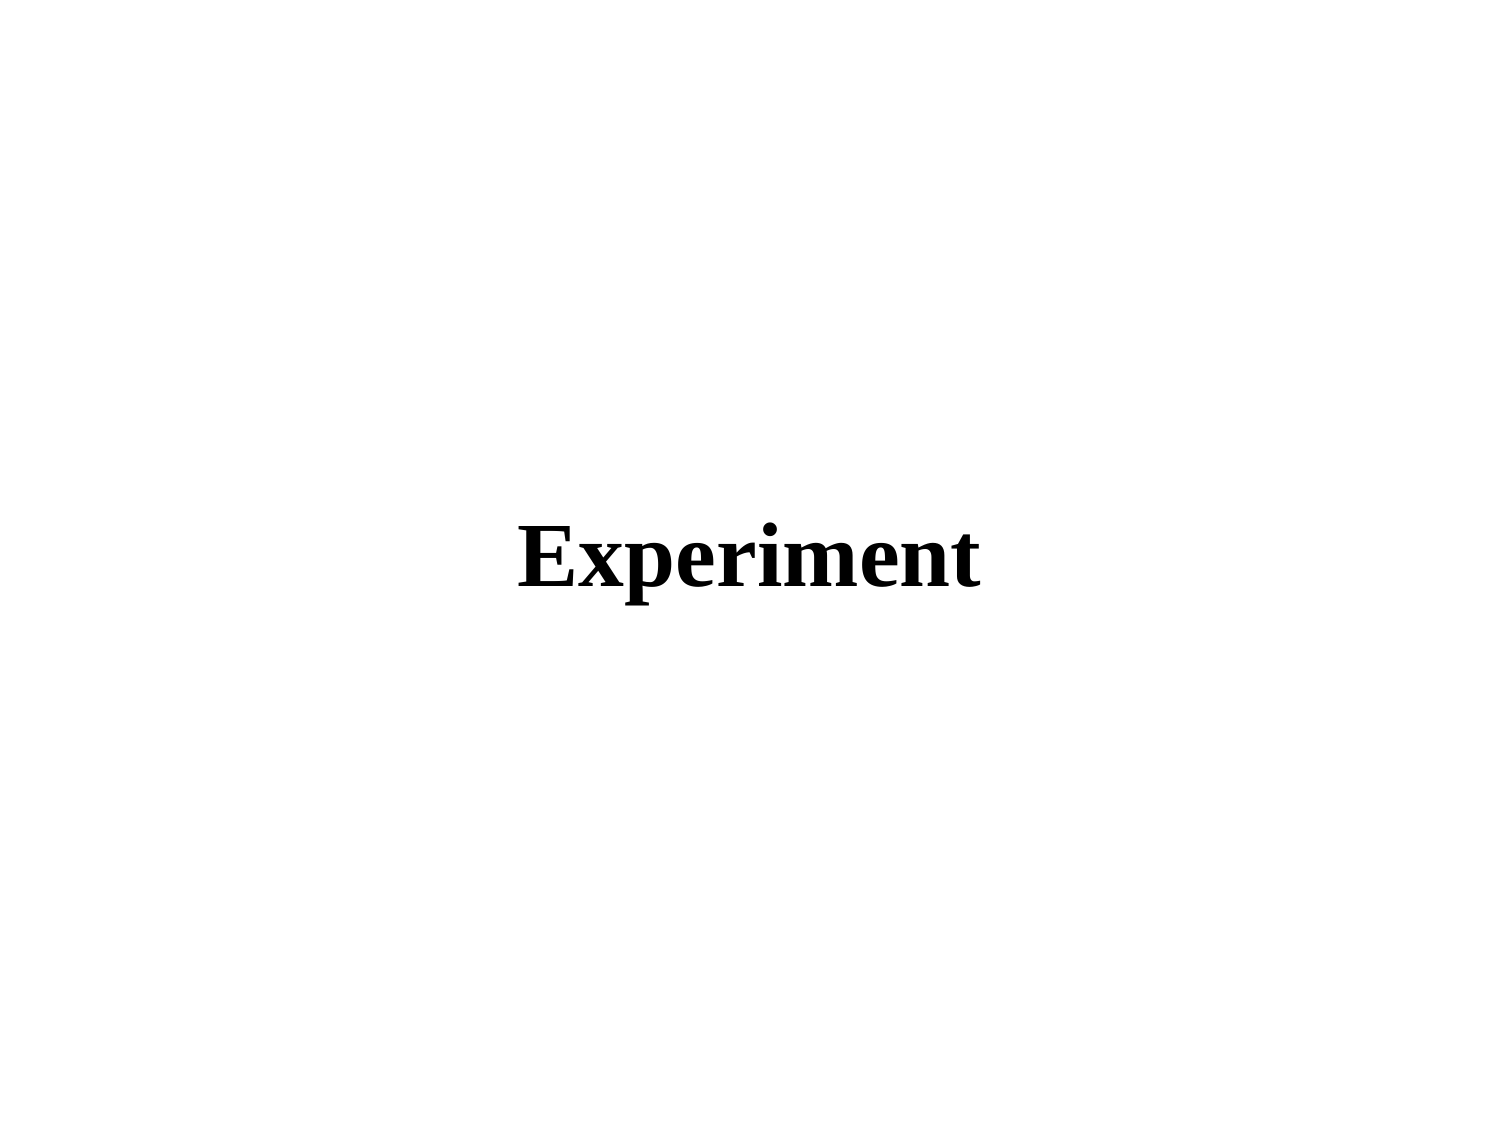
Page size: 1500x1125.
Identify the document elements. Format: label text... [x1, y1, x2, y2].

title Experiment [75, 456, 1425, 644]
